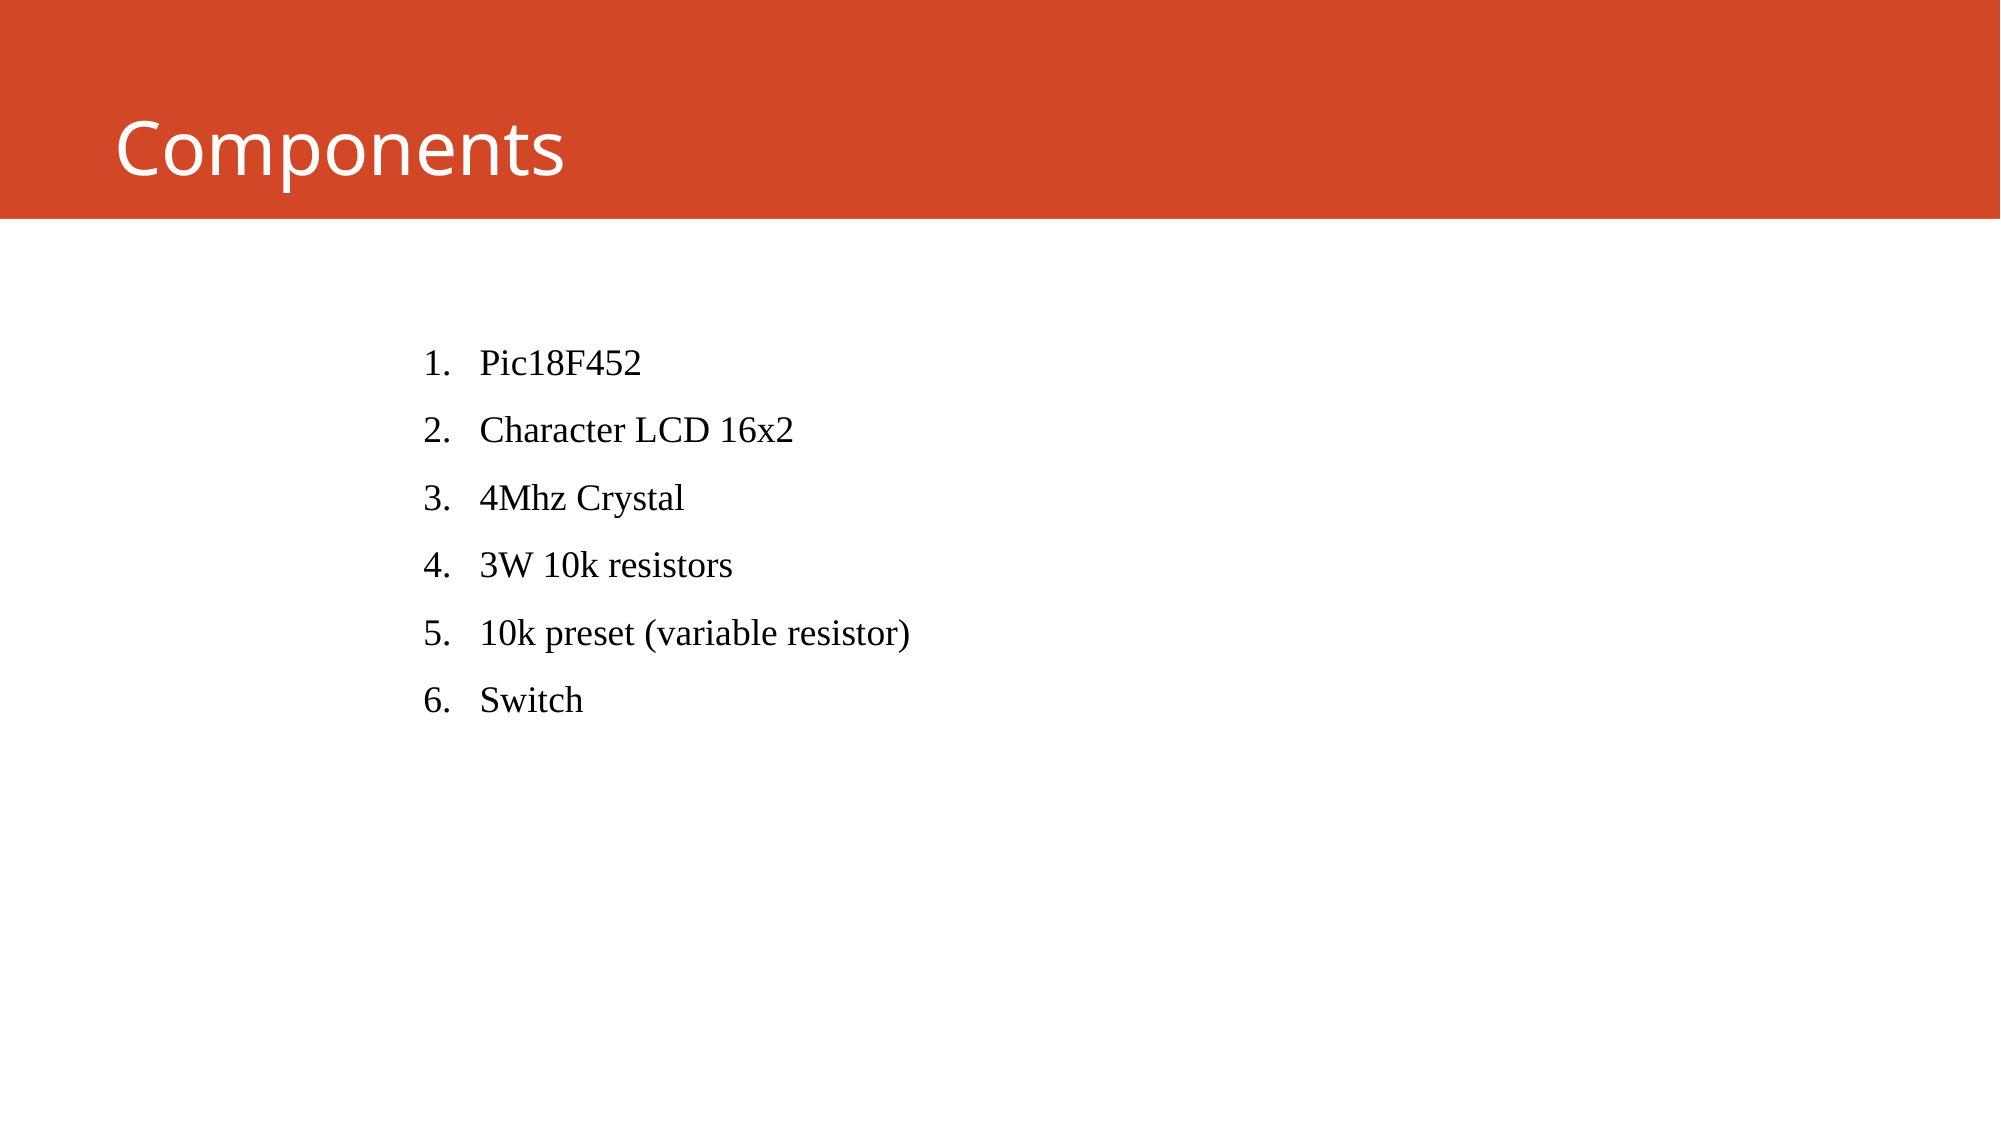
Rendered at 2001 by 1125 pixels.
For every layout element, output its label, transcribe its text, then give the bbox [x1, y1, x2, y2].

list Pic18F452 Character LCD 16x2 4Mhz Crystal 3W 10k resistors 10k preset (variable resistor) Switch [408, 307, 1209, 1038]
title Components [99, 0, 1863, 199]
